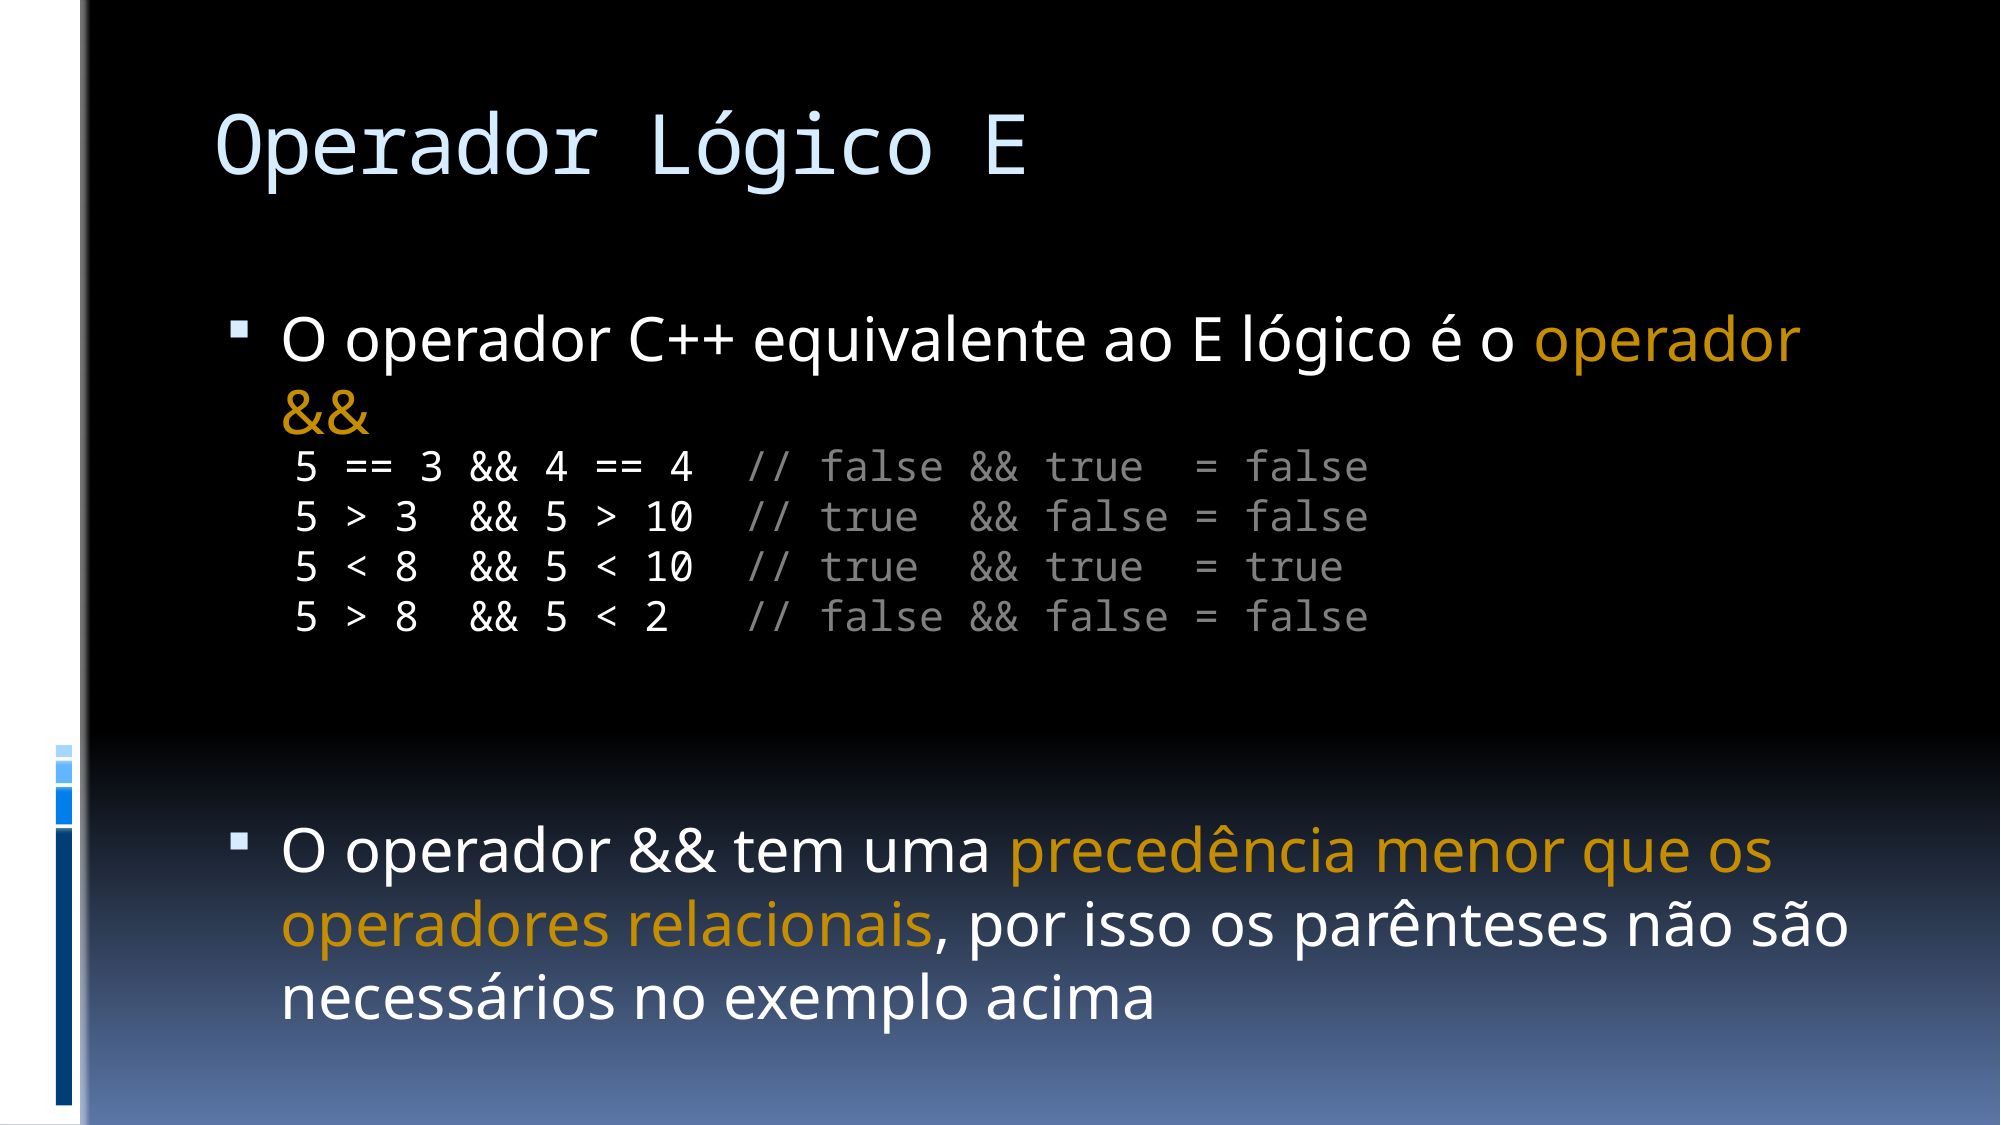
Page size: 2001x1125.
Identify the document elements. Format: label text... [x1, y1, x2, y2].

list O operador C++ equivalente ao E lógico é o operador && O operador && tem uma precedência menor que os operadores relacionais, por isso os parênteses não são necessários no exemplo acima [200, 292, 1900, 1043]
text_box 5 == 3 && 4 == 4 // false && true = false 5 > 3 && 5 > 10 // true && false = false 5 < 8 && 5 < 10 // true && true = true 5 > 8 && 5 < 2 // false && false = false [279, 432, 1428, 648]
title Operador Lógico E [200, 83, 1900, 234]
